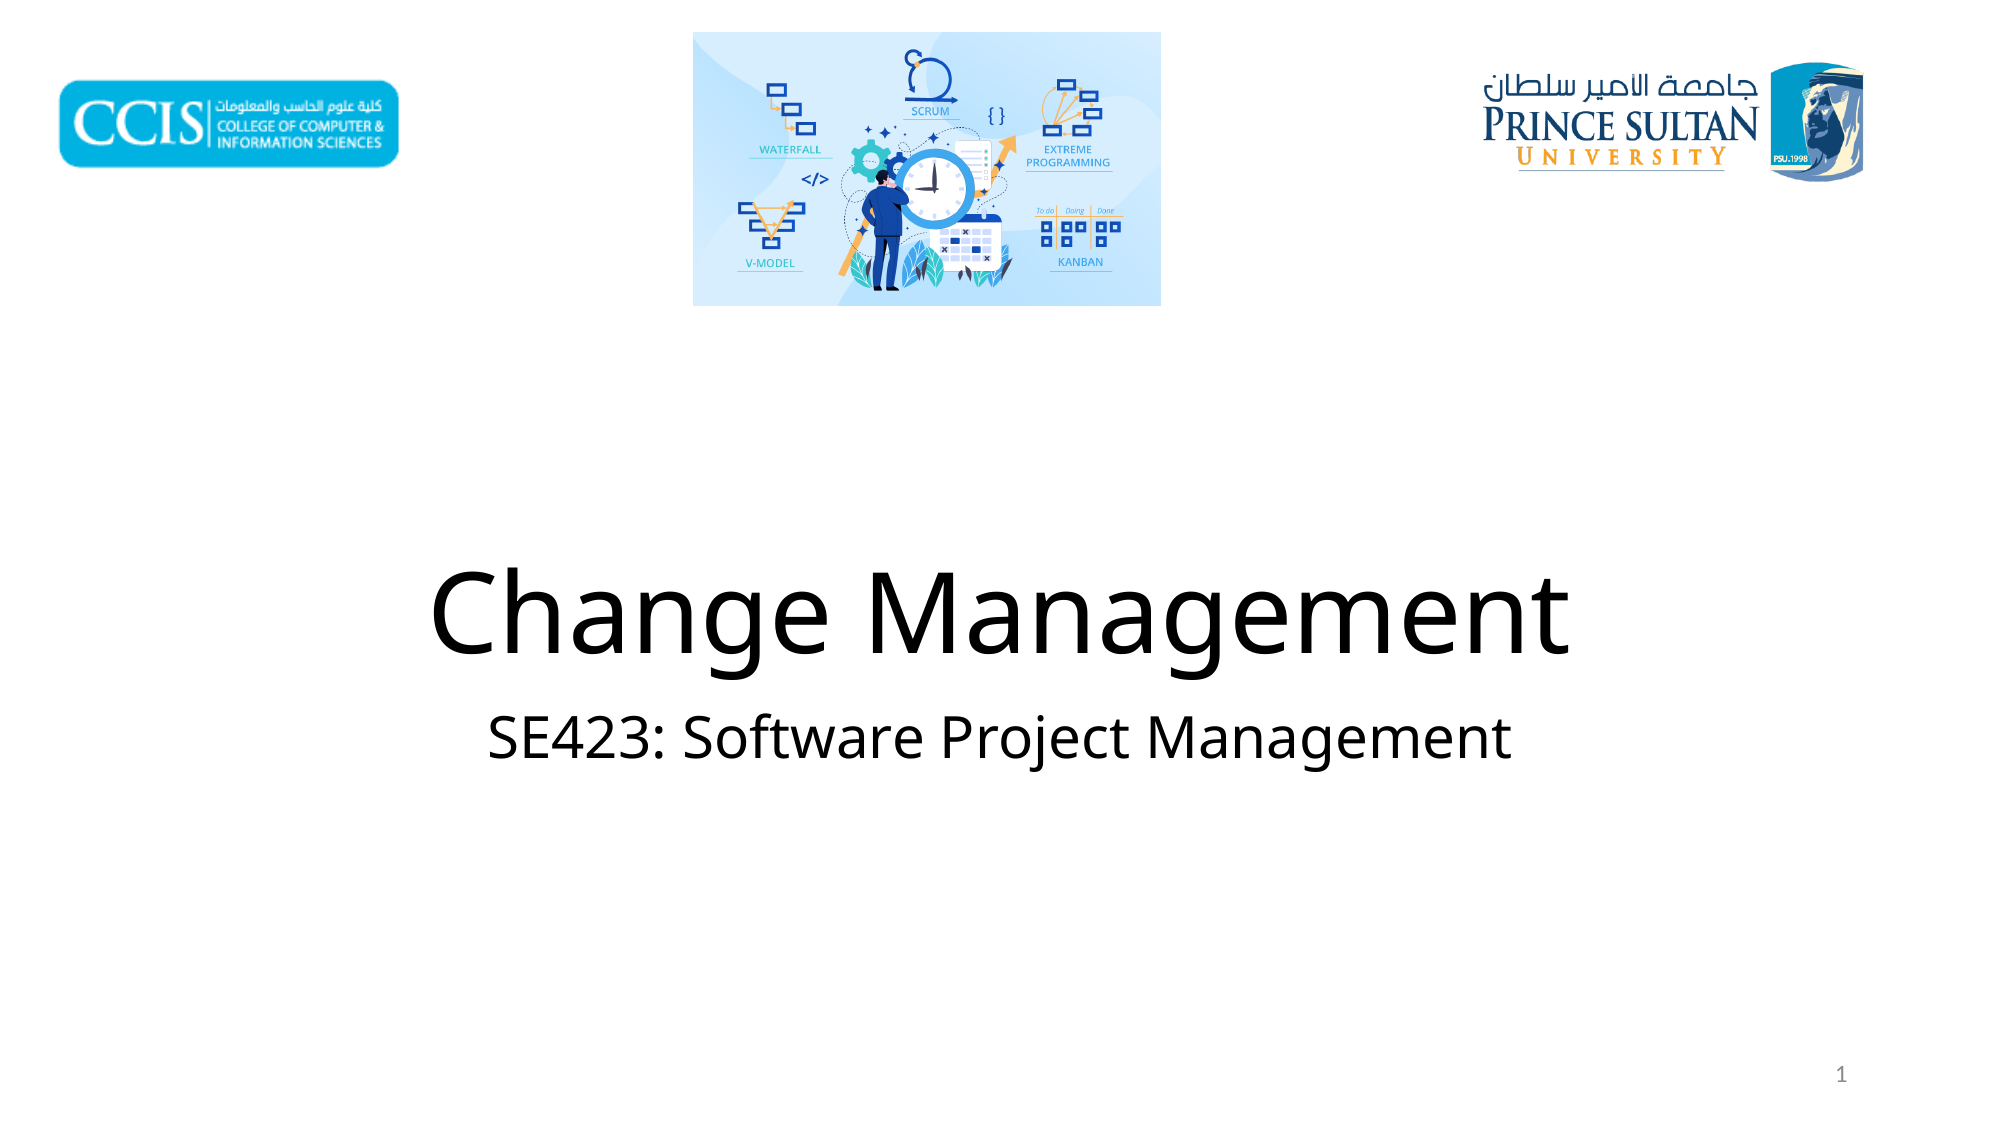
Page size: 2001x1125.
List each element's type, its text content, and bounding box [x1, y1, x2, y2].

picture [693, 32, 1161, 294]
slide_number 1 [1412, 1042, 1863, 1103]
picture [1451, 49, 1879, 199]
title Change Management [249, 294, 1750, 686]
subtitle SE423: Software Project Management [249, 700, 1750, 973]
picture [57, 78, 402, 170]
